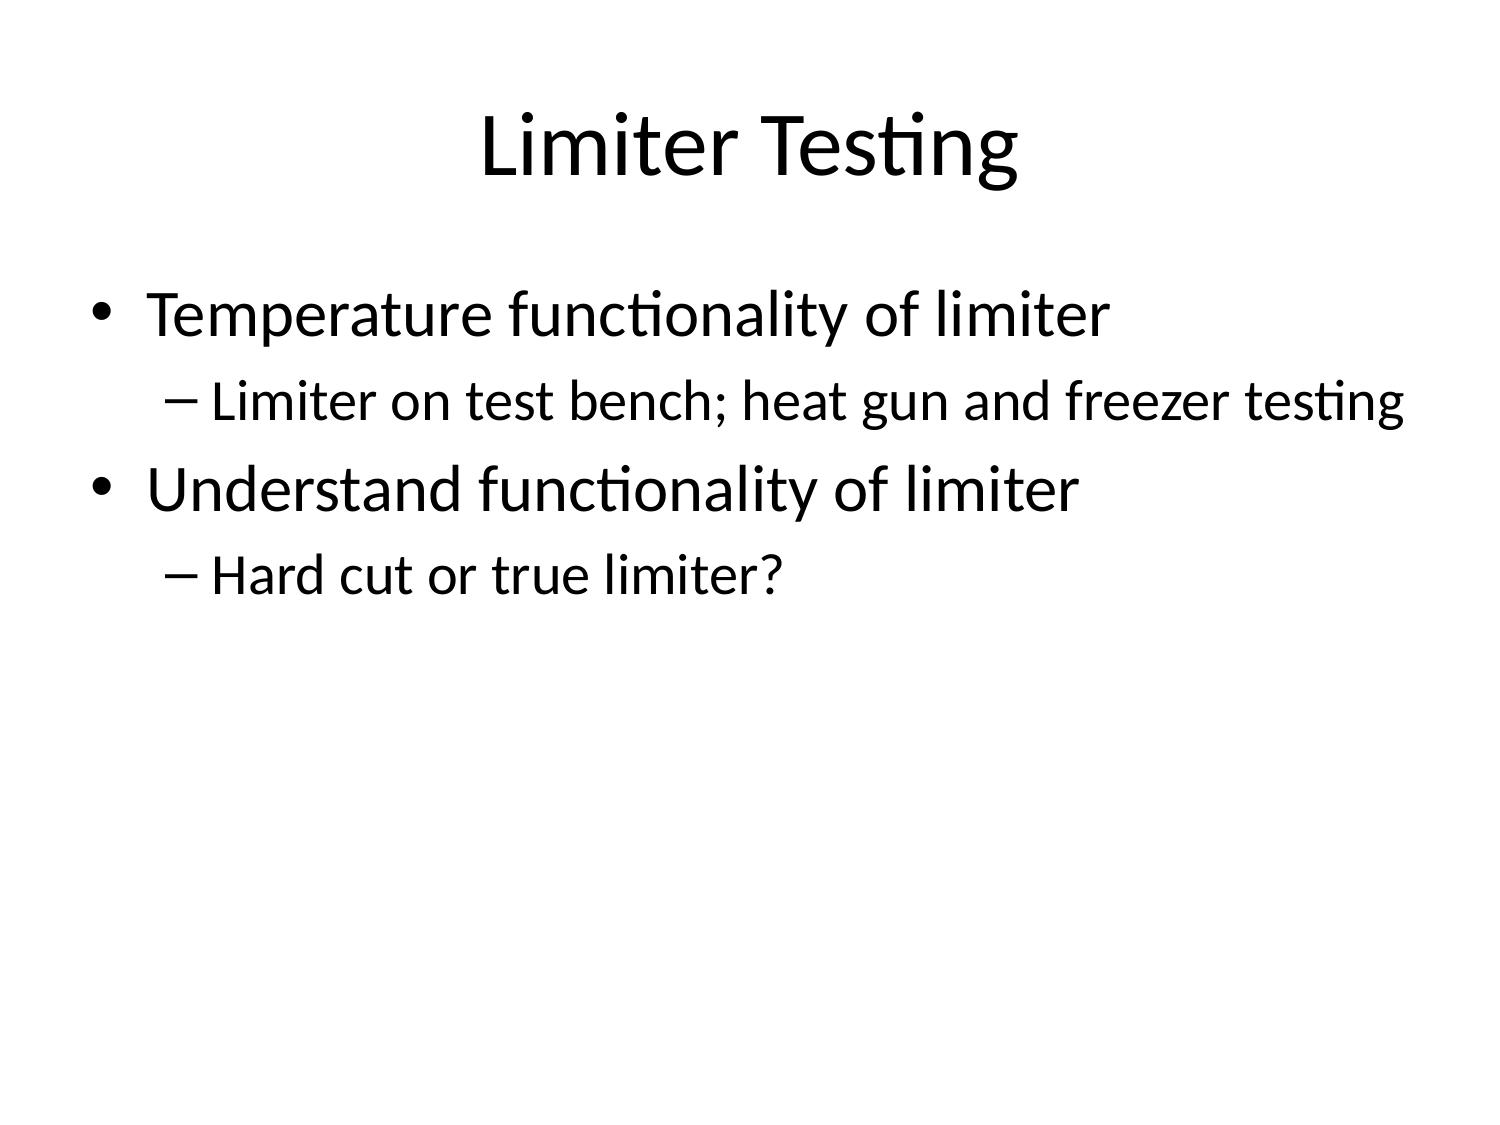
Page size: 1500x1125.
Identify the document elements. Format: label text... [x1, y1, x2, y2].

list Temperature functionality of limiter Limiter on test bench; heat gun and freezer testing Understand functionality of limiter Hard cut or true limiter? [75, 262, 1425, 1005]
title Limiter Testing [75, 45, 1425, 233]
